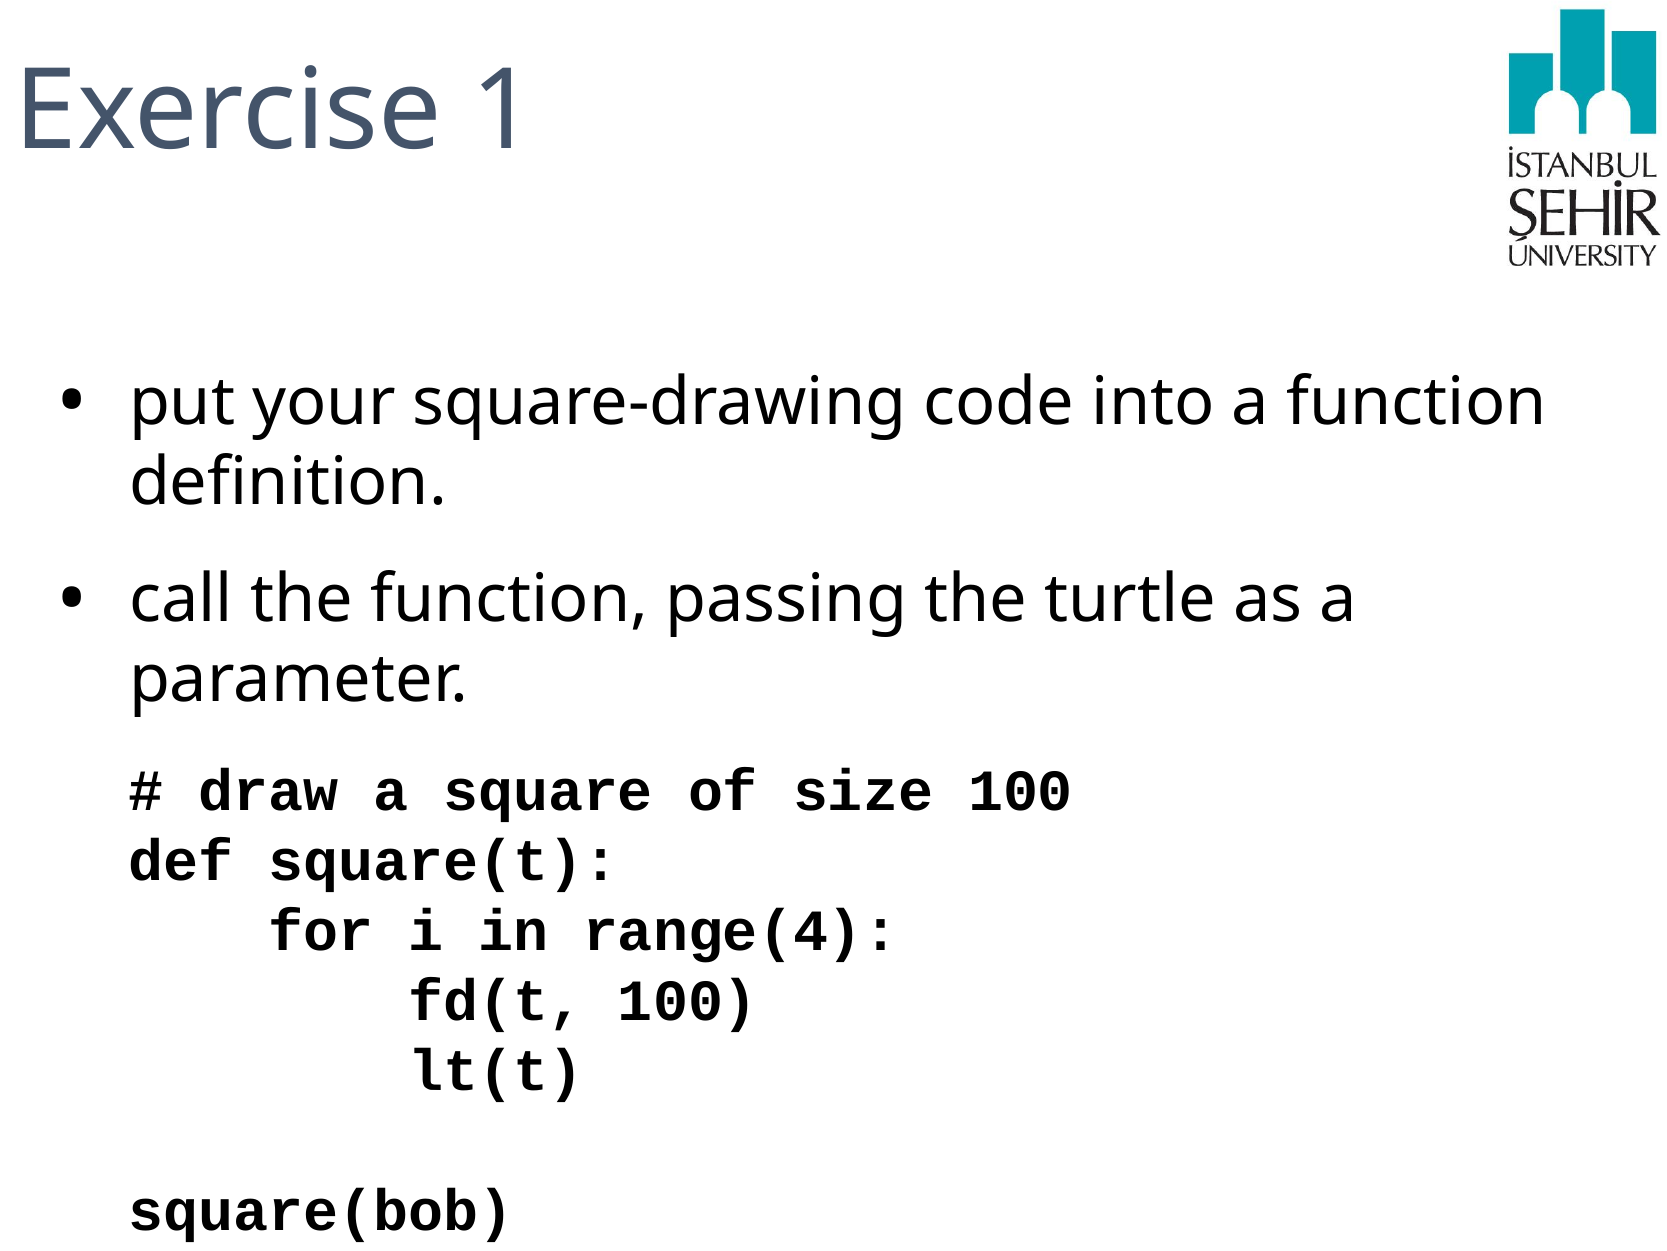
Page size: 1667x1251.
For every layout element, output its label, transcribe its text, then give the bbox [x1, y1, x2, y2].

list put your square-drawing code into a function definition. call the function, passing the turtle as a parameter. # draw a square of size 100 def square(t): for i in range(4): fd(t, 100) lt(t) square(bob) [8, 354, 1663, 1246]
picture [1491, 0, 1667, 285]
title Exercise 1 [8, 8, 1663, 200]
